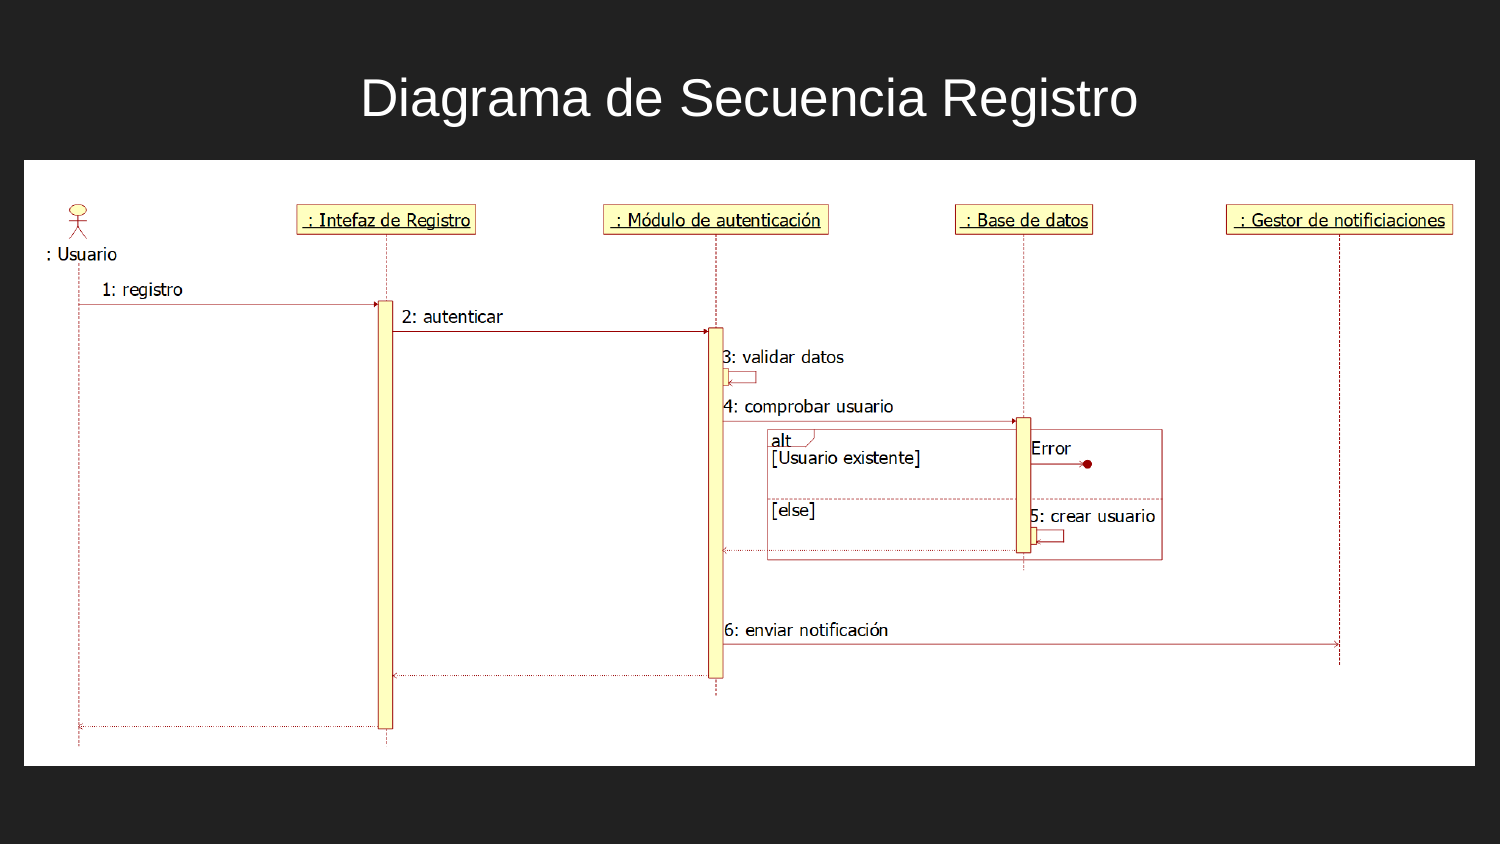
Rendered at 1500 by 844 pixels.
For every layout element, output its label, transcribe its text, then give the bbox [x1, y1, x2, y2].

picture [24, 159, 1476, 767]
title Diagrama de Secuencia Registro [51, 48, 1449, 143]
